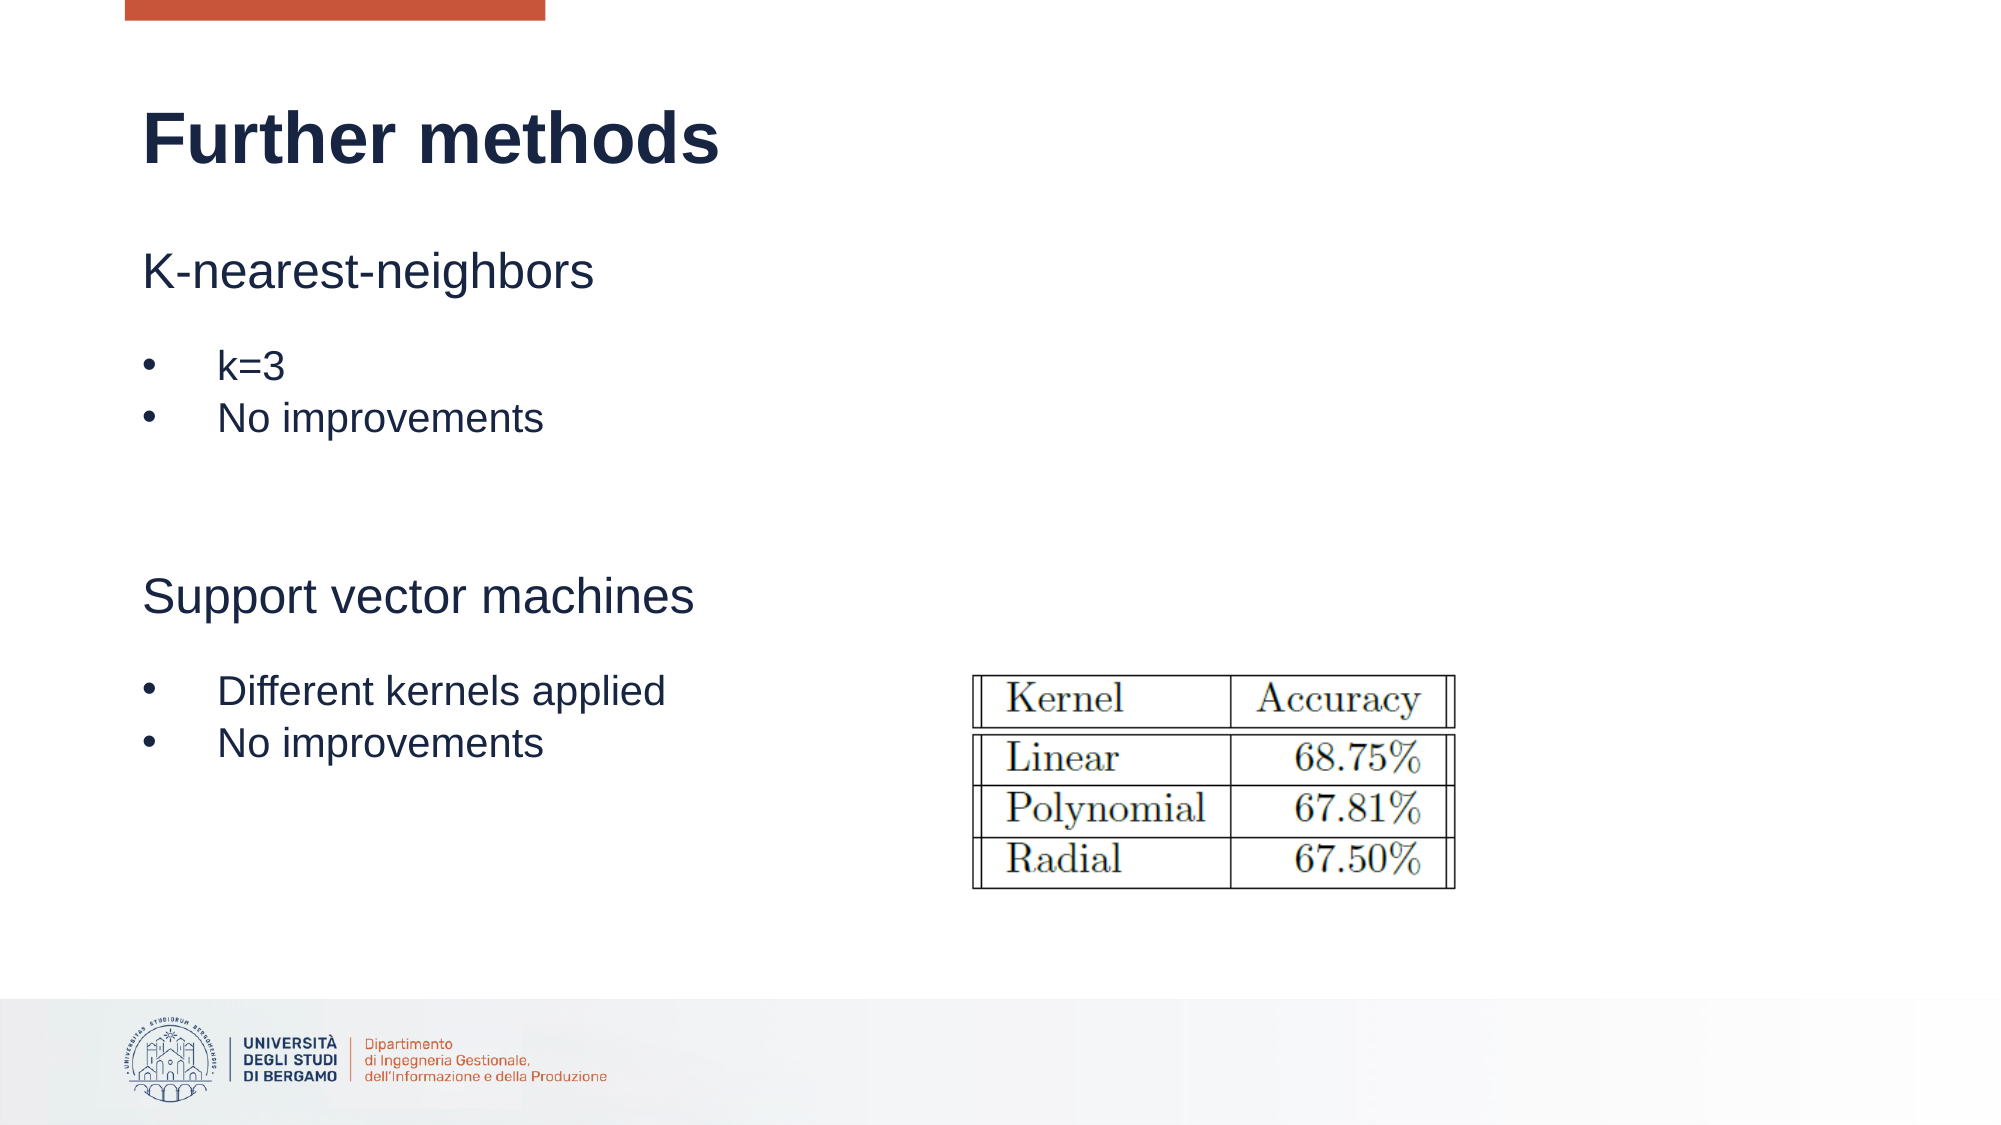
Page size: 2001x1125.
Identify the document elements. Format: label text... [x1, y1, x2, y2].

picture [0, 999, 2000, 1125]
text_box K-nearest-neighbors [139, 236, 1775, 299]
text_box k=3 No improvements [139, 336, 765, 441]
picture [957, 661, 1474, 909]
text_box Support vector machines [139, 561, 1775, 624]
title Further methods [140, 88, 1775, 236]
text_box Different kernels applied No improvements [139, 661, 765, 766]
